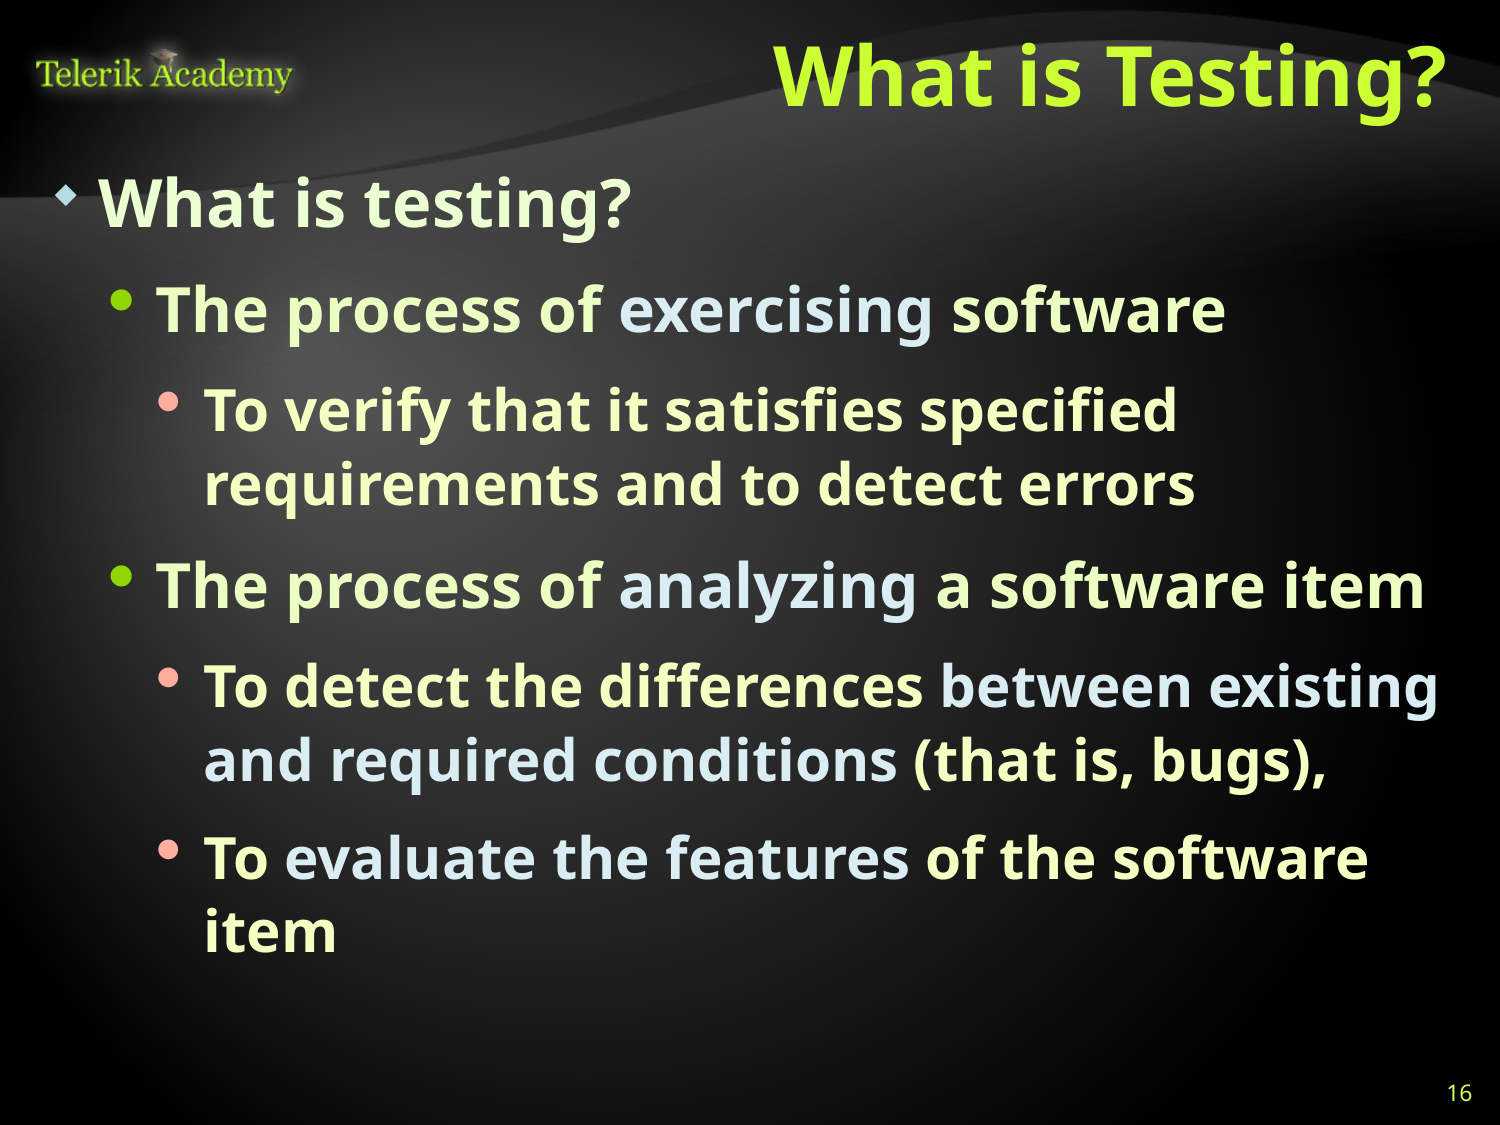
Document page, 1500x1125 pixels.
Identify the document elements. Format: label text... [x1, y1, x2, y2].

picture [0, 0, 1500, 1125]
slide_number 16 [1412, 1074, 1488, 1113]
title What is Testing? [300, 12, 1463, 149]
list What is testing? The process of exercising software To verify that it satisfies specified requirements and to detect errors The process of analyzing a software item To detect the differences between existing and required conditions (that is, bugs), To evaluate the features of the software item [37, 149, 1463, 1100]
